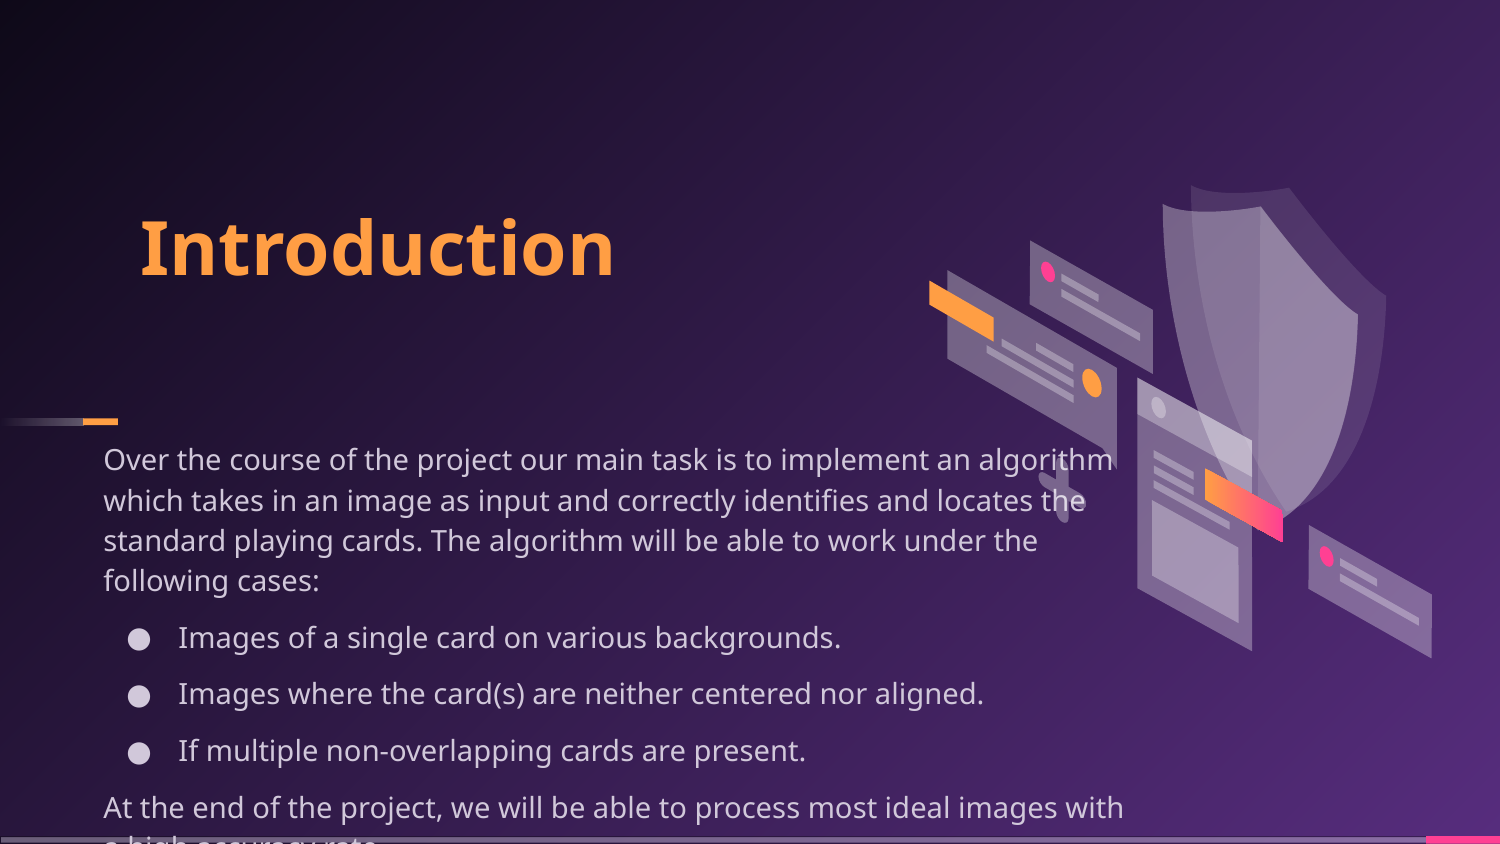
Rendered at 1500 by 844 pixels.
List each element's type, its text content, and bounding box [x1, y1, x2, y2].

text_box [929, 184, 1433, 659]
subtitle Over the course of the project our main task is to implement an algorithm which takes in an image as input and correctly identifies and locates the standard playing cards. The algorithm will be able to work under the following cases: Images of a single card on various backgrounds. Images where the card(s) are neither centered nor aligned. If multiple non-overlapping cards are present. At the end of the project, we will be able to process most ideal images with a high accuracy rate. [103, 436, 1150, 784]
title Introduction [140, 185, 927, 292]
